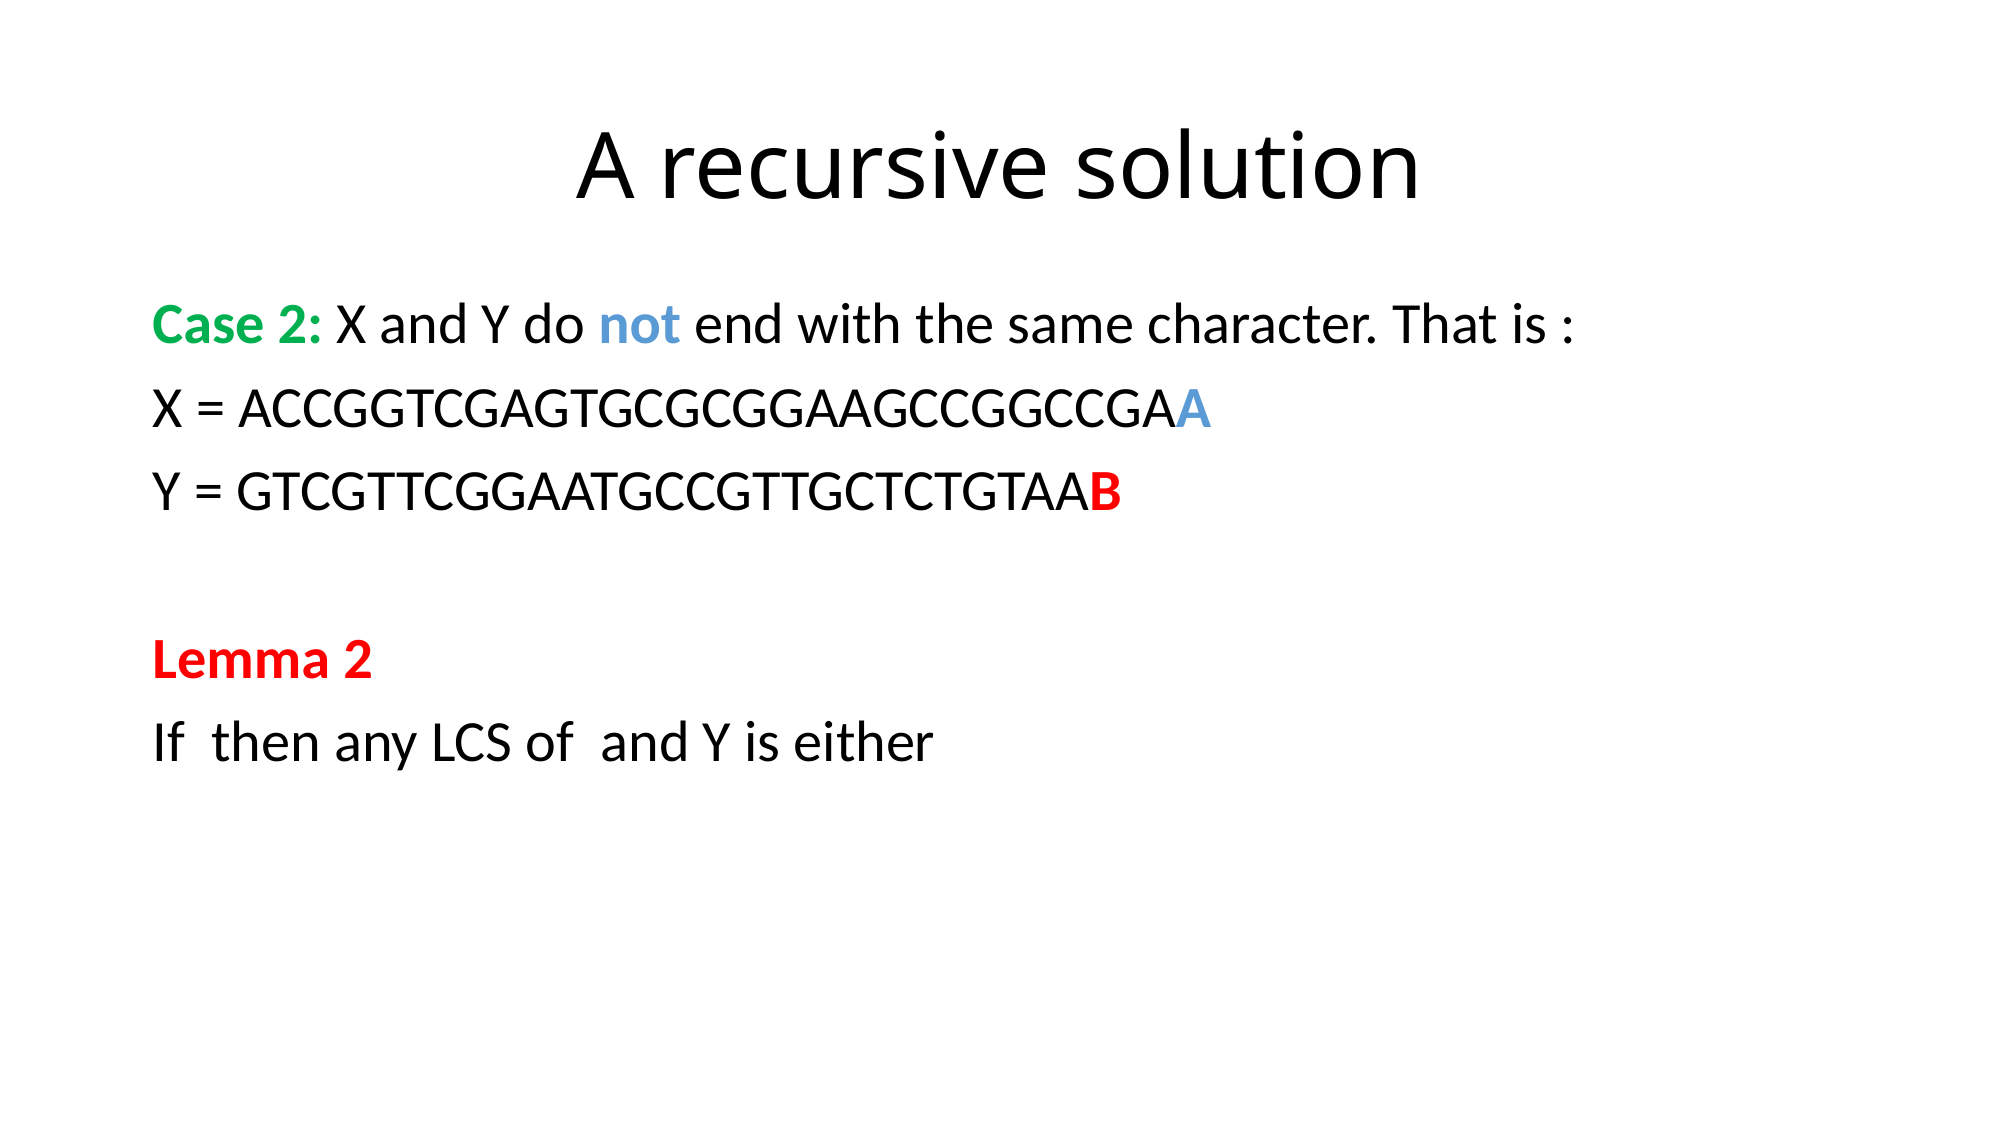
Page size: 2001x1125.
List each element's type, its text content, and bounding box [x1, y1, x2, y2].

title A recursive solution [137, 59, 1863, 278]
